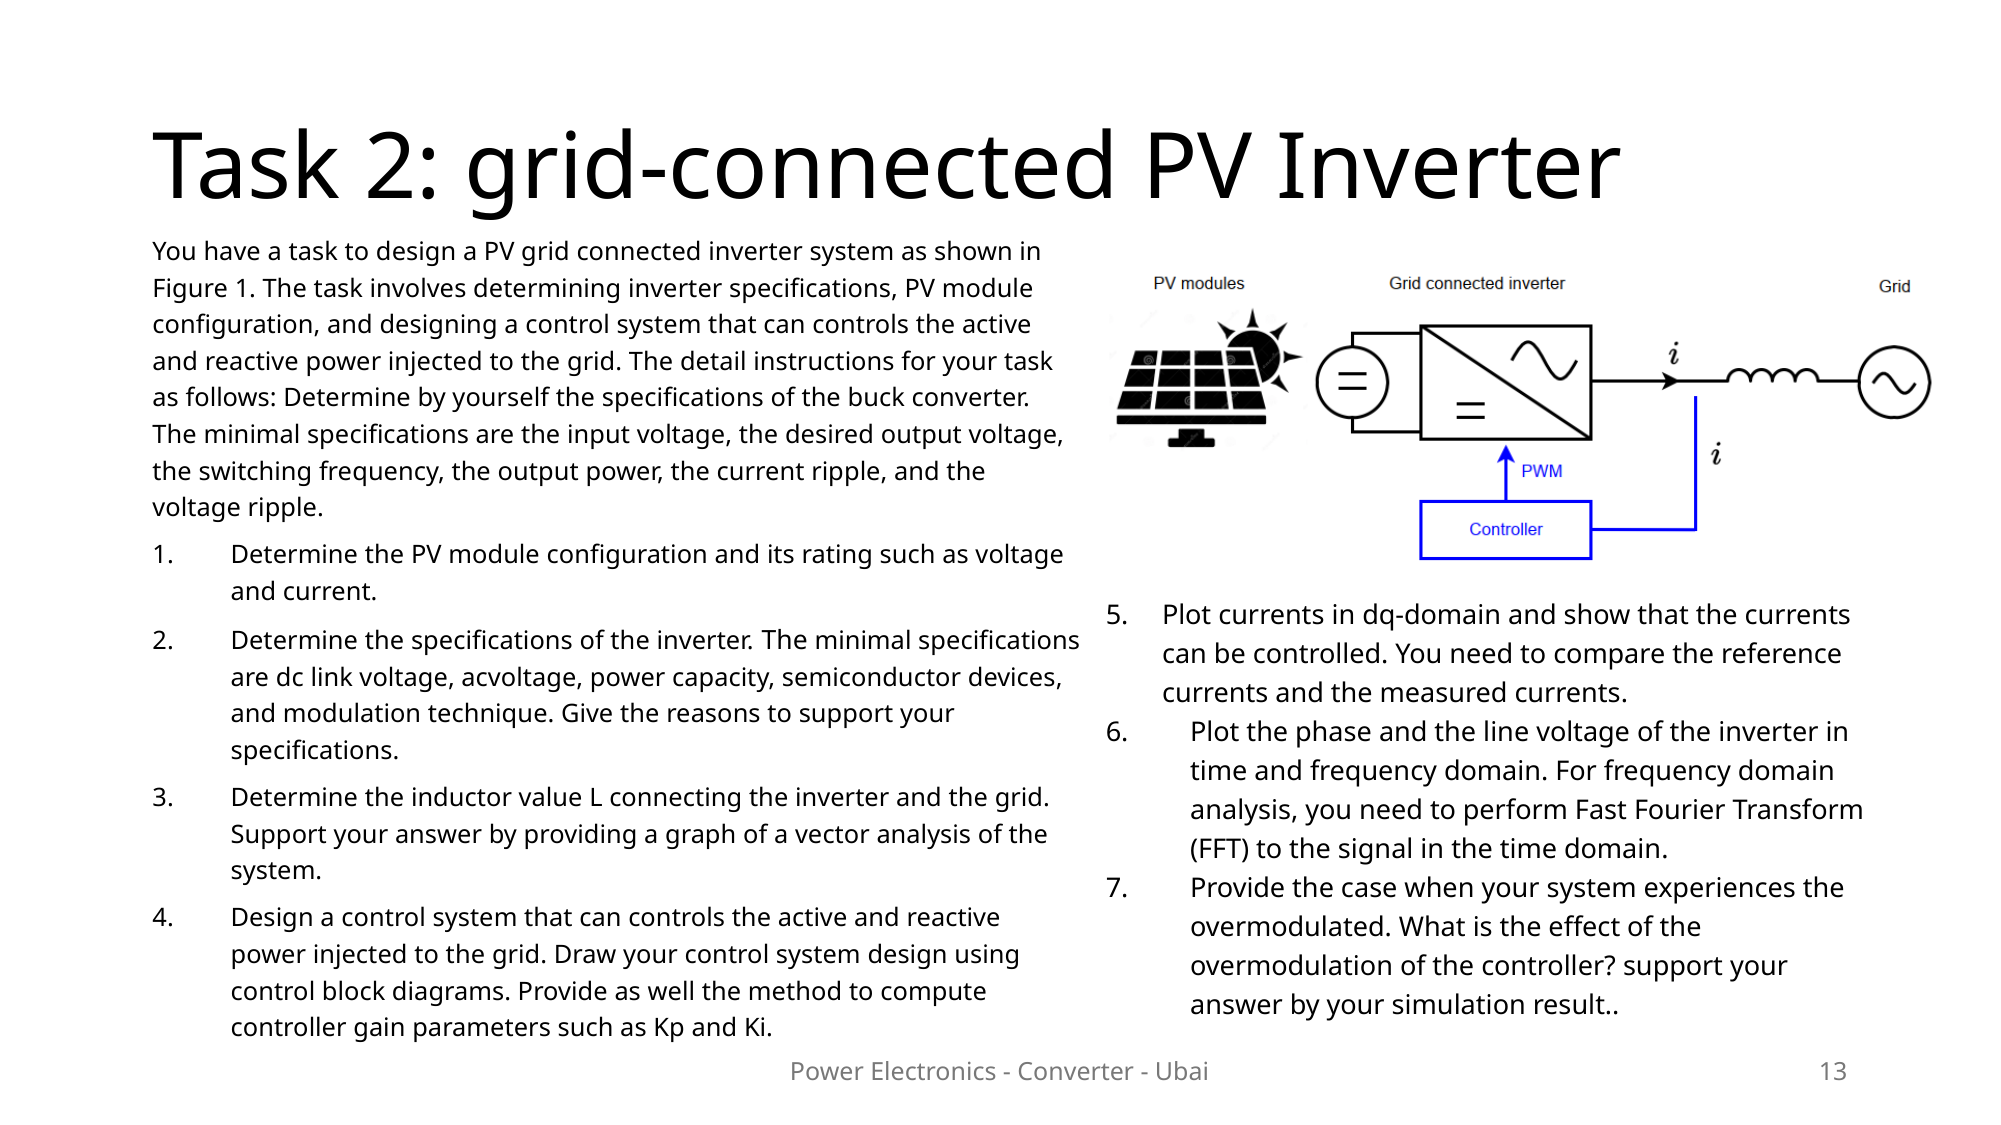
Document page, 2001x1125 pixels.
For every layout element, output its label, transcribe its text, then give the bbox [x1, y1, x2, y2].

slide_number 13 [1412, 1060, 1863, 1103]
text_box Plot currents in dq-domain and show that the currents can be controlled. You need to compare the reference currents and the measured currents. Plot the phase and the line voltage of the inverter in time and frequency domain. For frequency domain analysis, you need to perform Fast Fourier Transform (FFT) to the signal in the time domain. Provide the case when your system experiences the overmodulated. What is the effect of the overmodulation of the controller? support your answer by your simulation result.. [1091, 583, 1896, 1060]
footer Power Electronics - Converter - Ubai [662, 1042, 1338, 1103]
list You have a task to design a PV grid connected inverter system as shown in Figure 1. The task involves determining inverter specifications, PV module configuration, and designing a control system that can controls the active and reactive power injected to the grid. The detail instructions for your task as follows: Determine by yourself the specifications of the buck converter. The minimal specifications are the input voltage, the desired output voltage, the switching frequency, the output power, the current ripple, and the voltage ripple. Determine the PV module configuration and its rating such as voltage and current. Determine the specifications of the inverter. The minimal specifications are dc link voltage, acvoltage, power capacity, semiconductor devices, and modulation technique. Give the reasons to support your specifications. Determine the inductor value L connecting the inverter and the grid. Support your answer by providing a graph of a vector analysis of the system. Design a control system that can controls the active and reactive power injected to the grid. Draw your control system design using control block diagrams. Provide as well the method to compute controller gain parameters such as Kp and Ki. [137, 221, 1097, 1066]
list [1095, 257, 1947, 585]
title Task 2: grid-connected PV Inverter [137, 59, 1863, 257]
